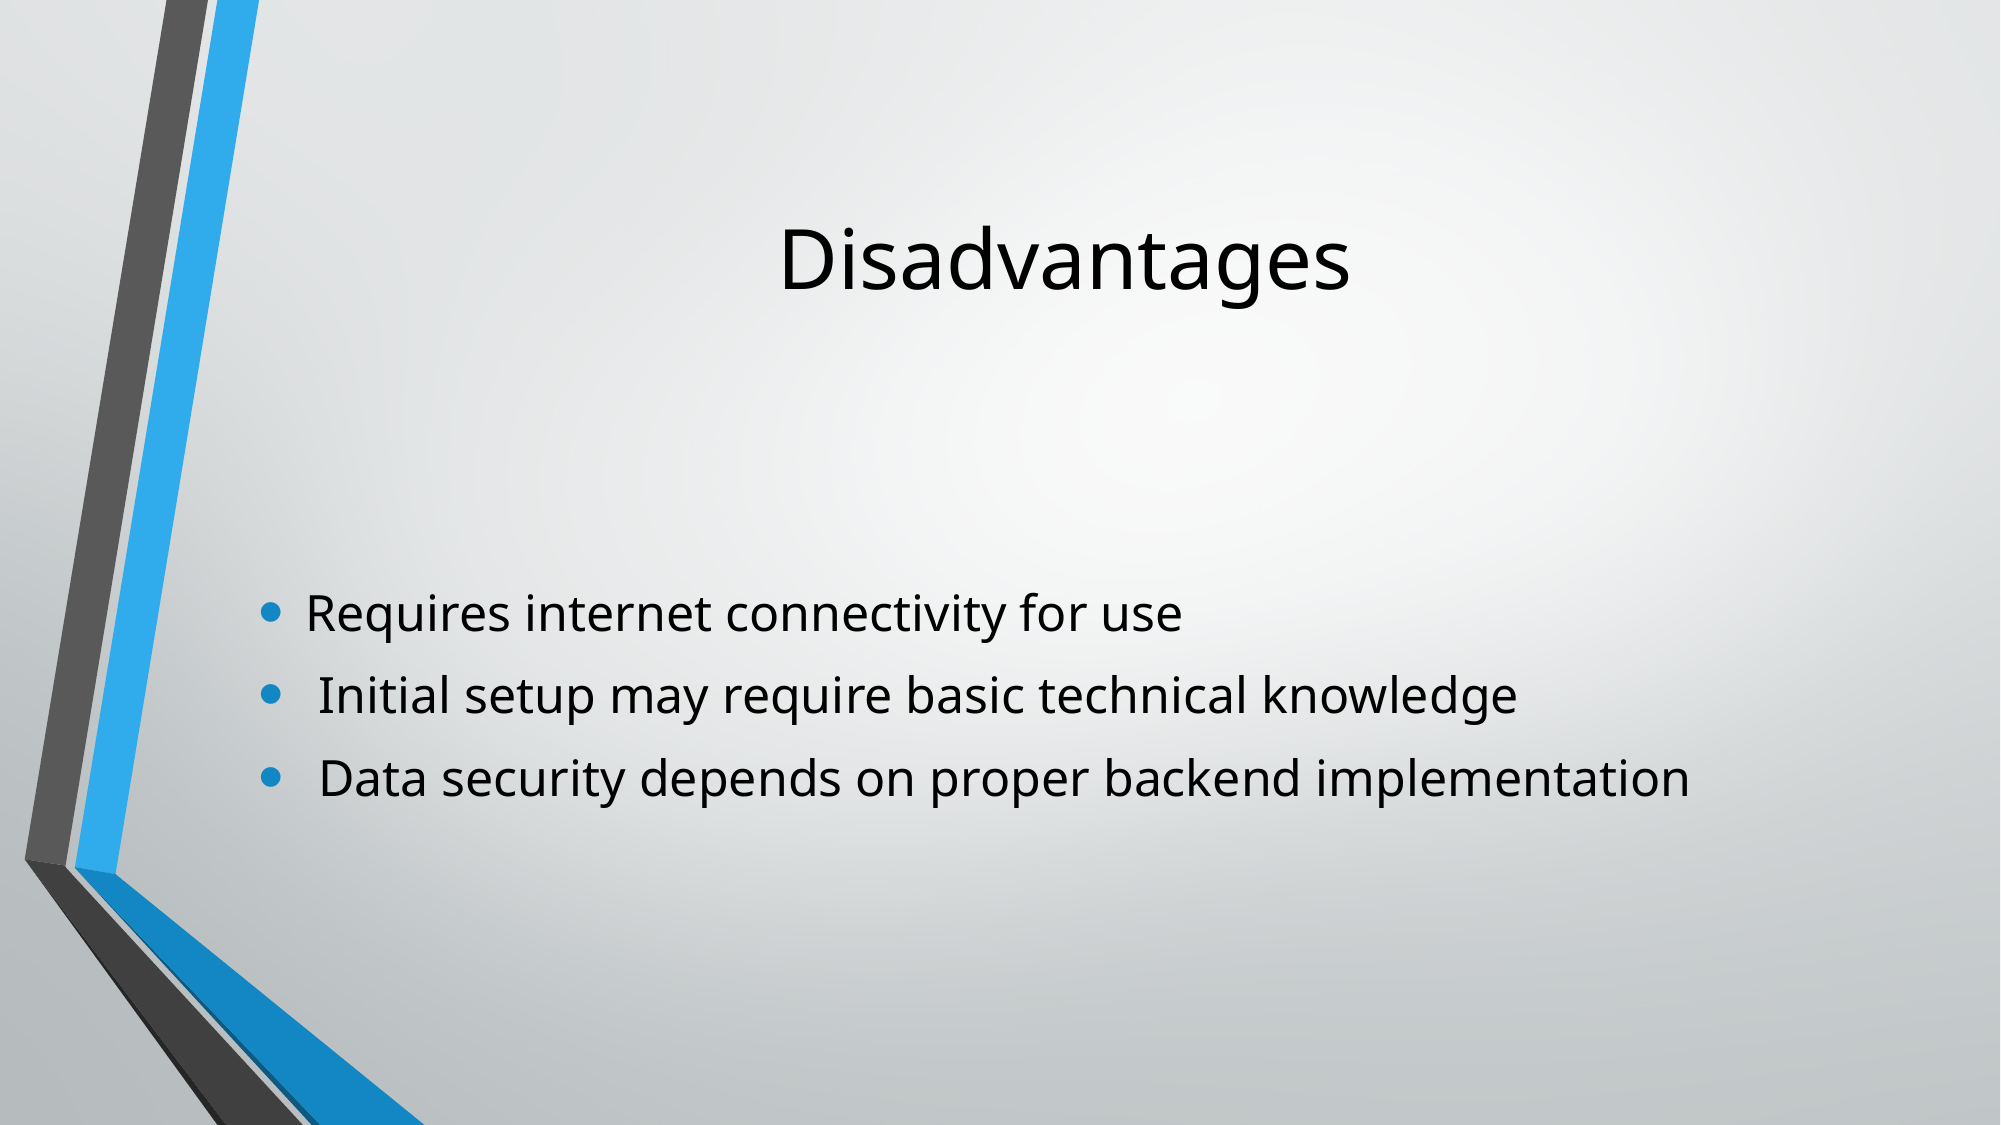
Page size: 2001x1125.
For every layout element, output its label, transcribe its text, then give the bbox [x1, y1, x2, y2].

title Disadvantages [243, 112, 1887, 400]
list Requires internet connectivity for use Initial setup may require basic technical knowledge Data security depends on proper backend implementation [243, 437, 1887, 950]
